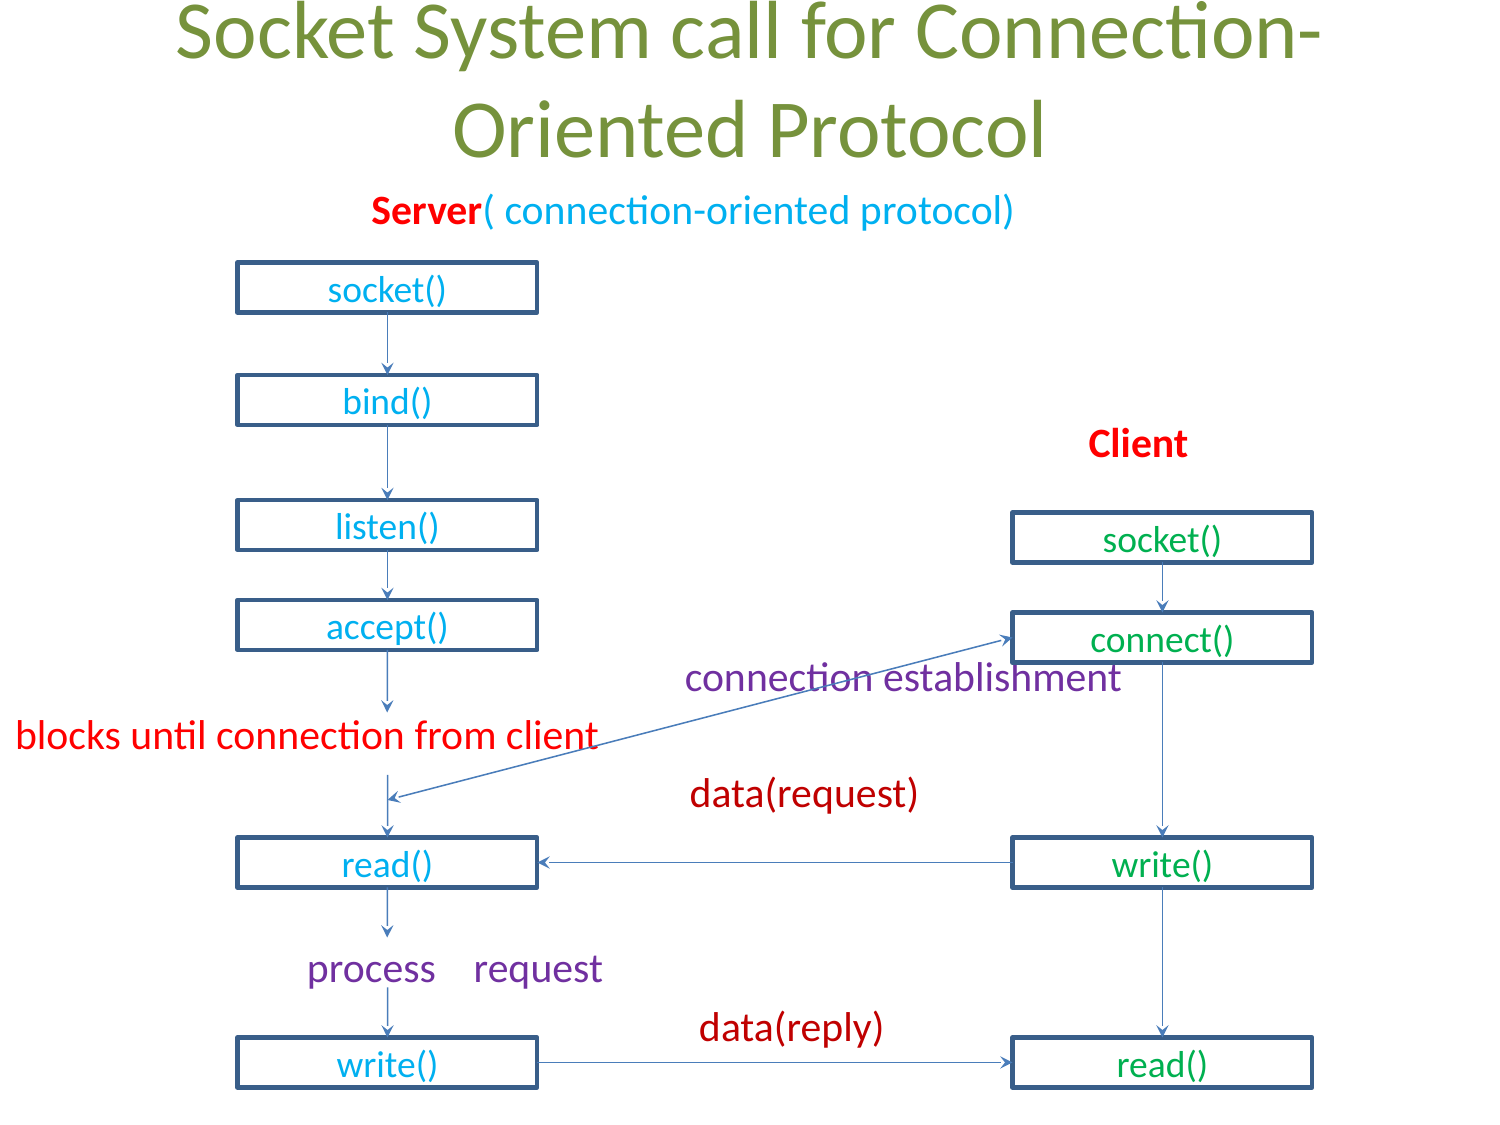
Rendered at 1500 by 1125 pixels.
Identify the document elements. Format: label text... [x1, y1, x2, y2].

text_box socket() [1012, 512, 1313, 563]
text_box read() [237, 837, 538, 888]
text_box read() [1012, 1037, 1313, 1088]
title Socket System call for Connection-Oriented Protocol [75, 0, 1425, 150]
text_box write() [1012, 837, 1313, 888]
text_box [387, 637, 1013, 801]
text_box accept() [237, 600, 538, 650]
text_box connect() [1012, 612, 1313, 663]
text_box write() [237, 1037, 538, 1088]
text_box listen() [237, 500, 538, 550]
text_box socket() [237, 262, 538, 313]
text_box bind() [237, 375, 538, 425]
list Server( connection-oriented protocol) Client connection establishment blocks until connection from client data(request) process request data(reply) [0, 174, 1500, 1125]
